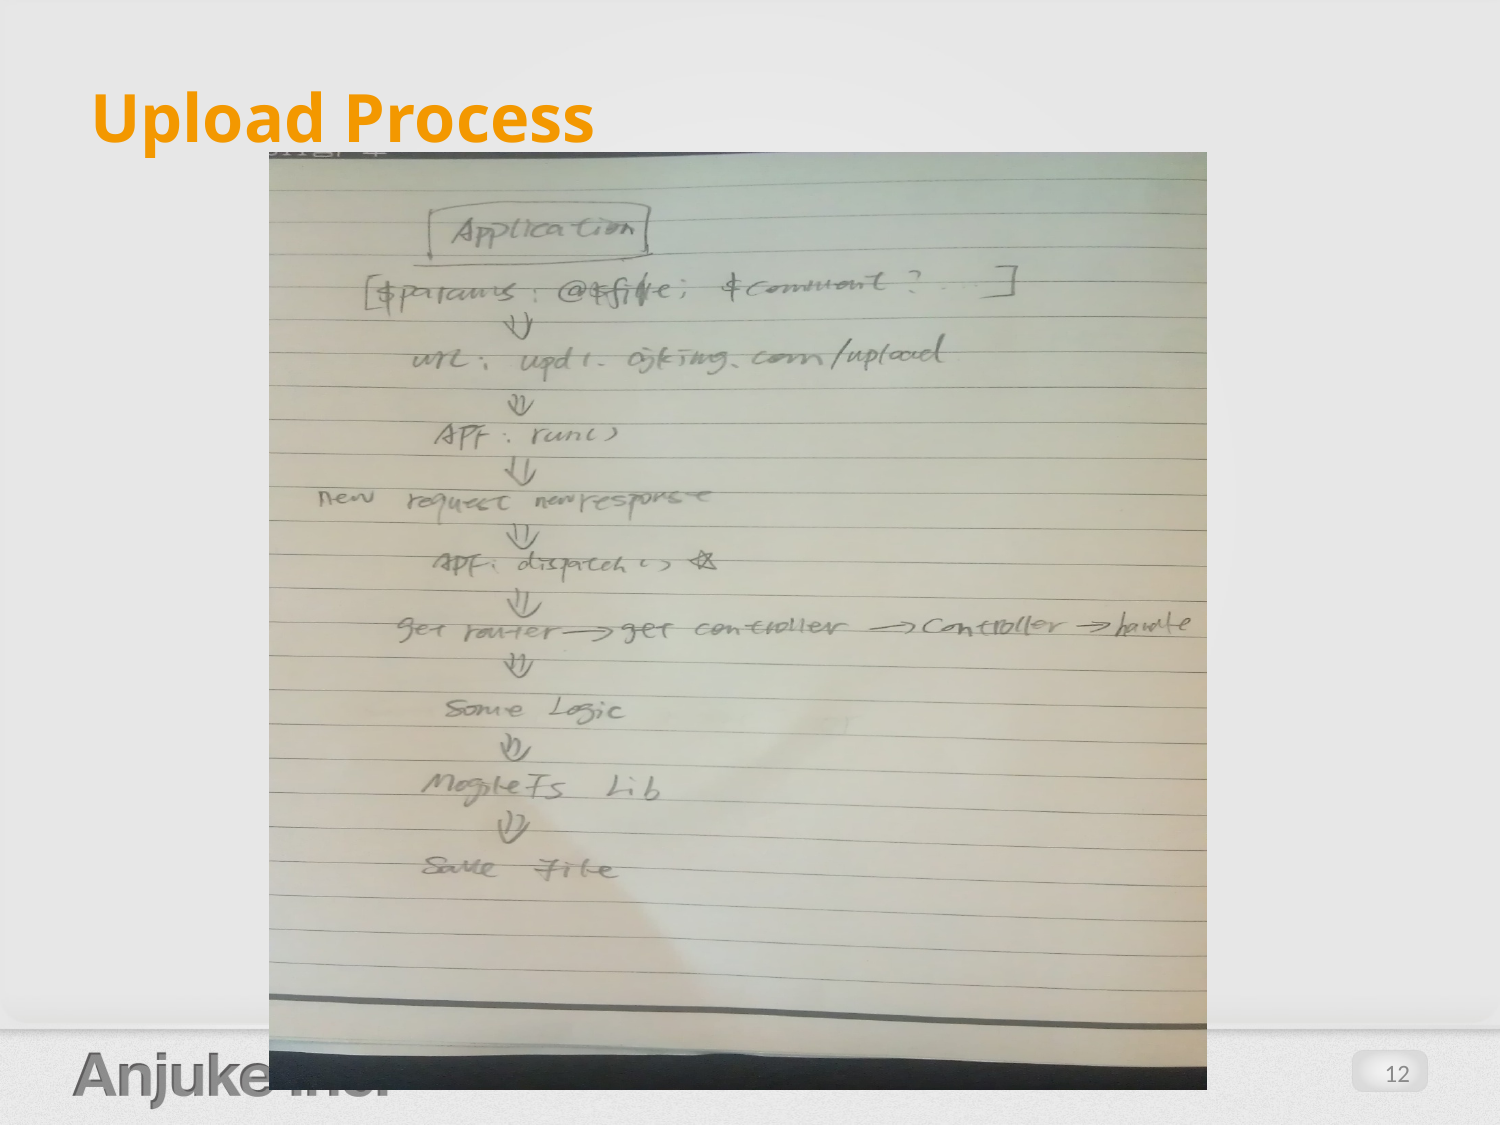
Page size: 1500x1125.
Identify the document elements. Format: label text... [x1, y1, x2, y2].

title Upload Process [74, 44, 1426, 188]
slide_number 12 [1074, 1042, 1425, 1103]
picture [0, 0, 1500, 1125]
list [269, 152, 1208, 1091]
